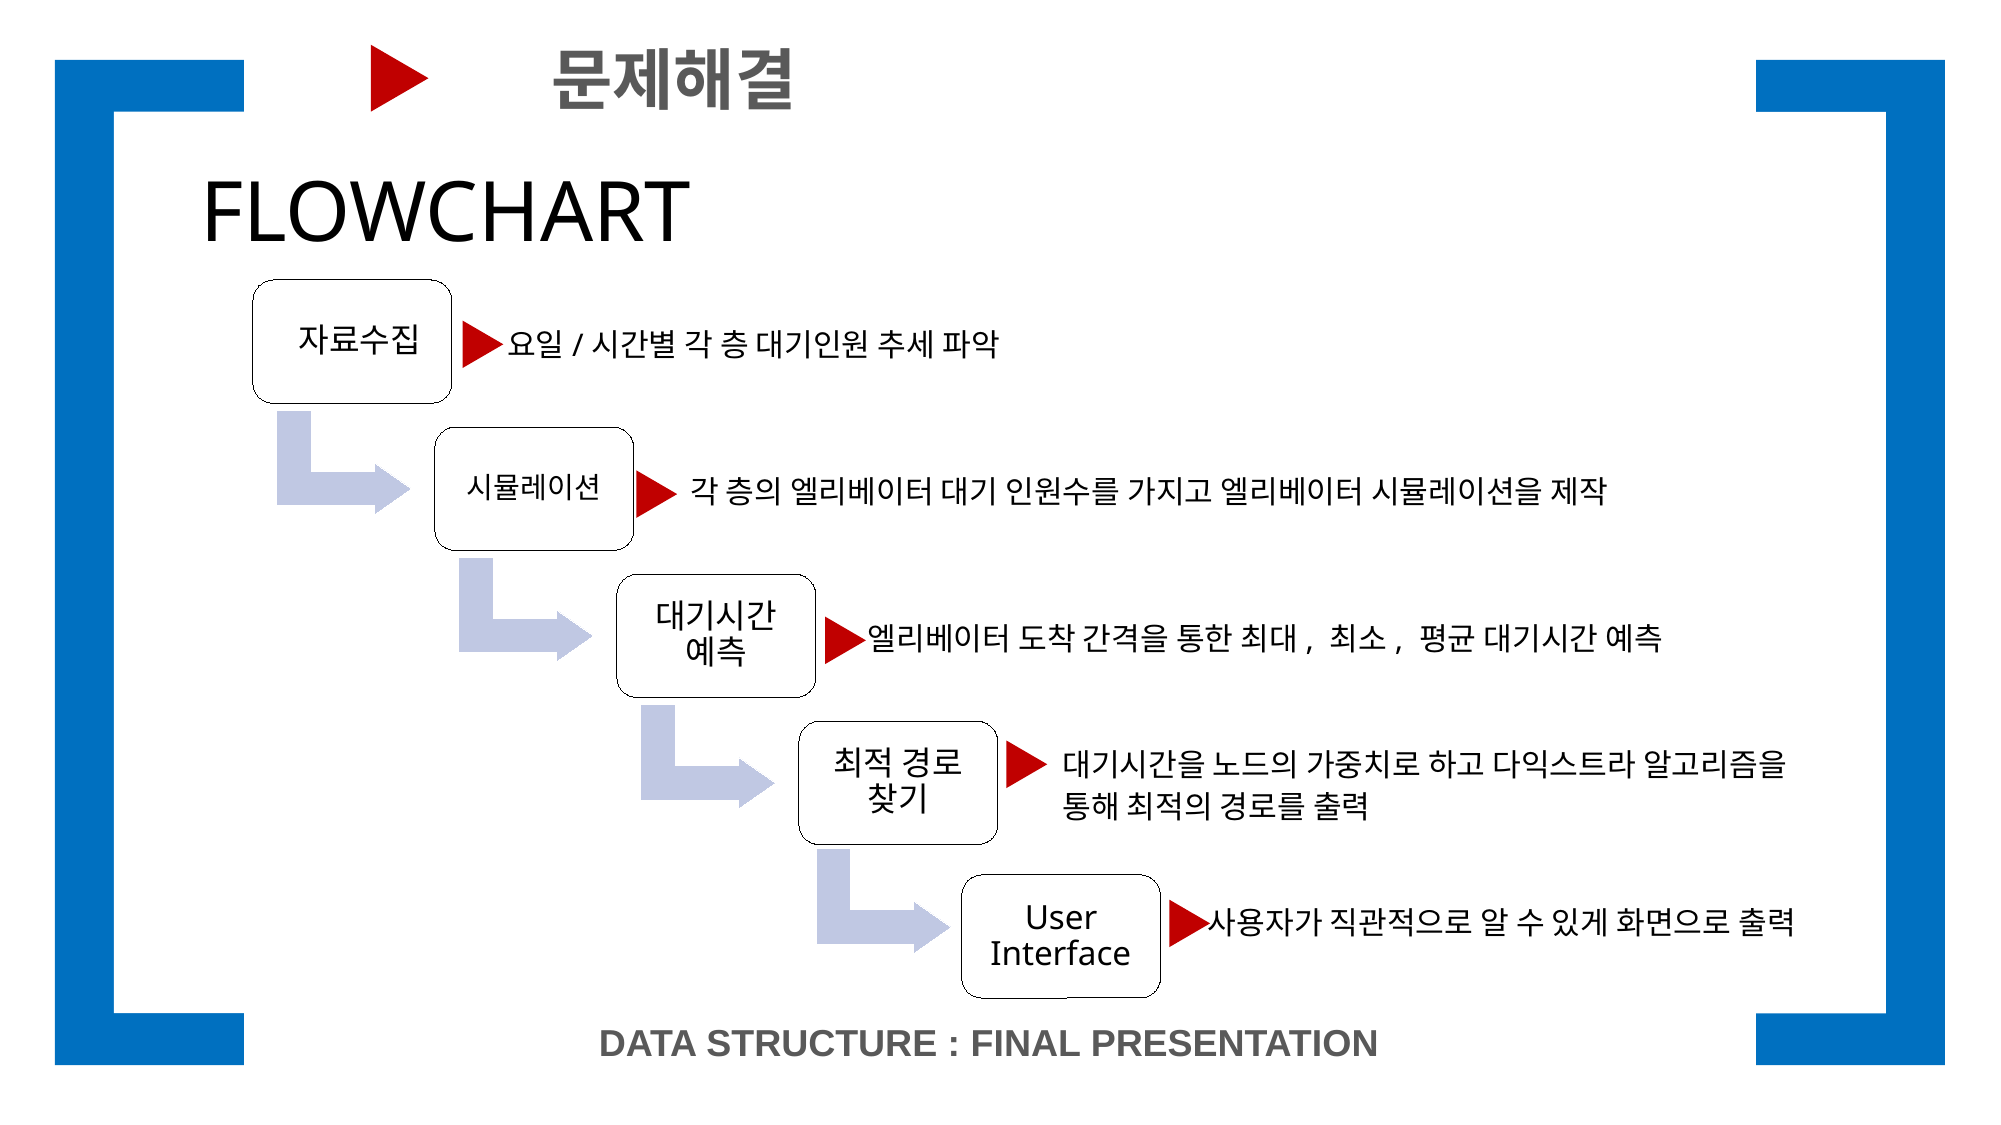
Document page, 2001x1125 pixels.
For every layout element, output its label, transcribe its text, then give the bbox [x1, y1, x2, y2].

text_box [816, 848, 952, 954]
text_box User Interface [961, 874, 1161, 999]
title FLOWCHART [185, 139, 1267, 291]
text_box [252, 279, 1775, 845]
list 문제해결 [536, 39, 1640, 141]
text_box 대기시간을 노드의 가중치로 하고 다익스트라 알고리즘을 통해 최적의 경로를 출력 [1775, 737, 2000, 838]
text_box [1168, 897, 1213, 949]
text_box 사용자가 직관적으로 알 수 있게 화면으로 출력 [1192, 874, 1886, 975]
